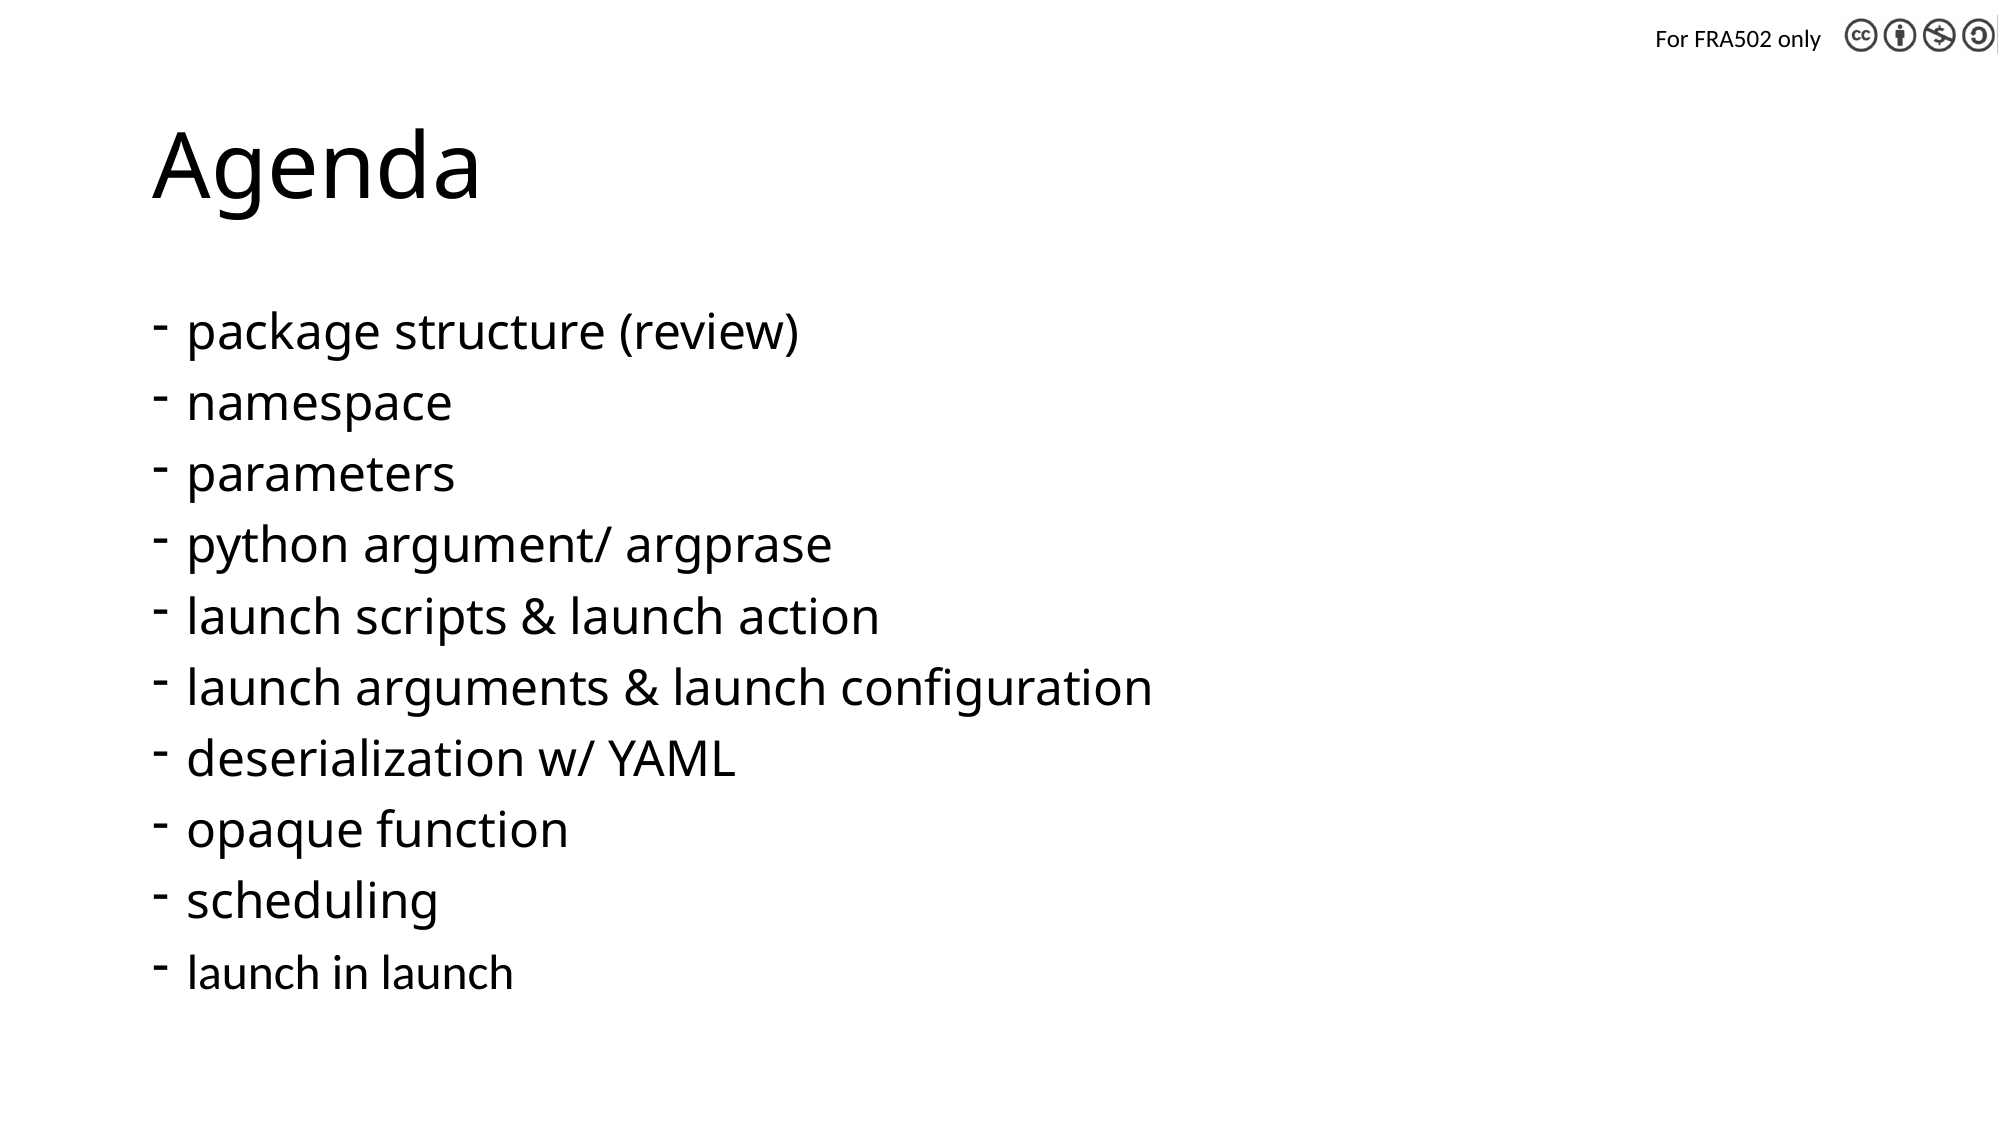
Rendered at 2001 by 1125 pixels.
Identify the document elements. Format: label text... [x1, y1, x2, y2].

title Agenda [137, 59, 1863, 278]
picture [1839, 15, 2001, 54]
list package structure (review) namespace parameters python argument/ argprase launch scripts & launch action launch arguments & launch configuration deserialization w/ YAML opaque function scheduling launch in launch [137, 299, 1360, 1014]
text_box For FRA502 only [1640, 15, 1892, 60]
